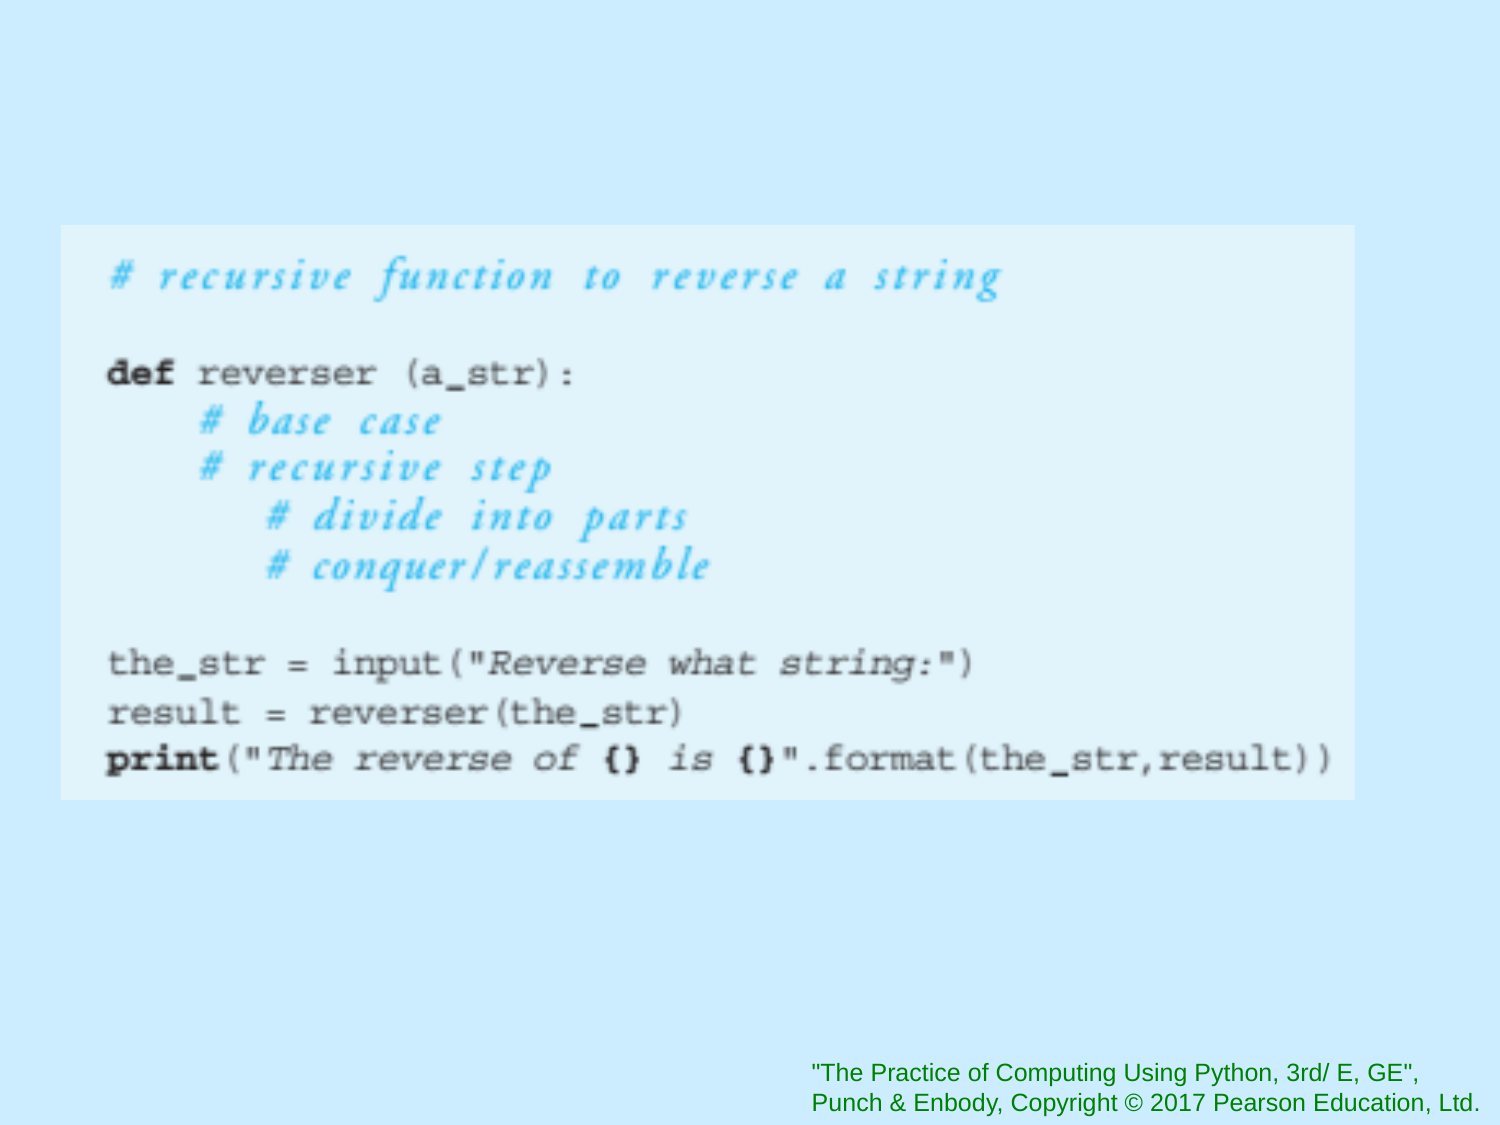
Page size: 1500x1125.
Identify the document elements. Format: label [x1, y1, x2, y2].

list [60, 224, 1355, 801]
